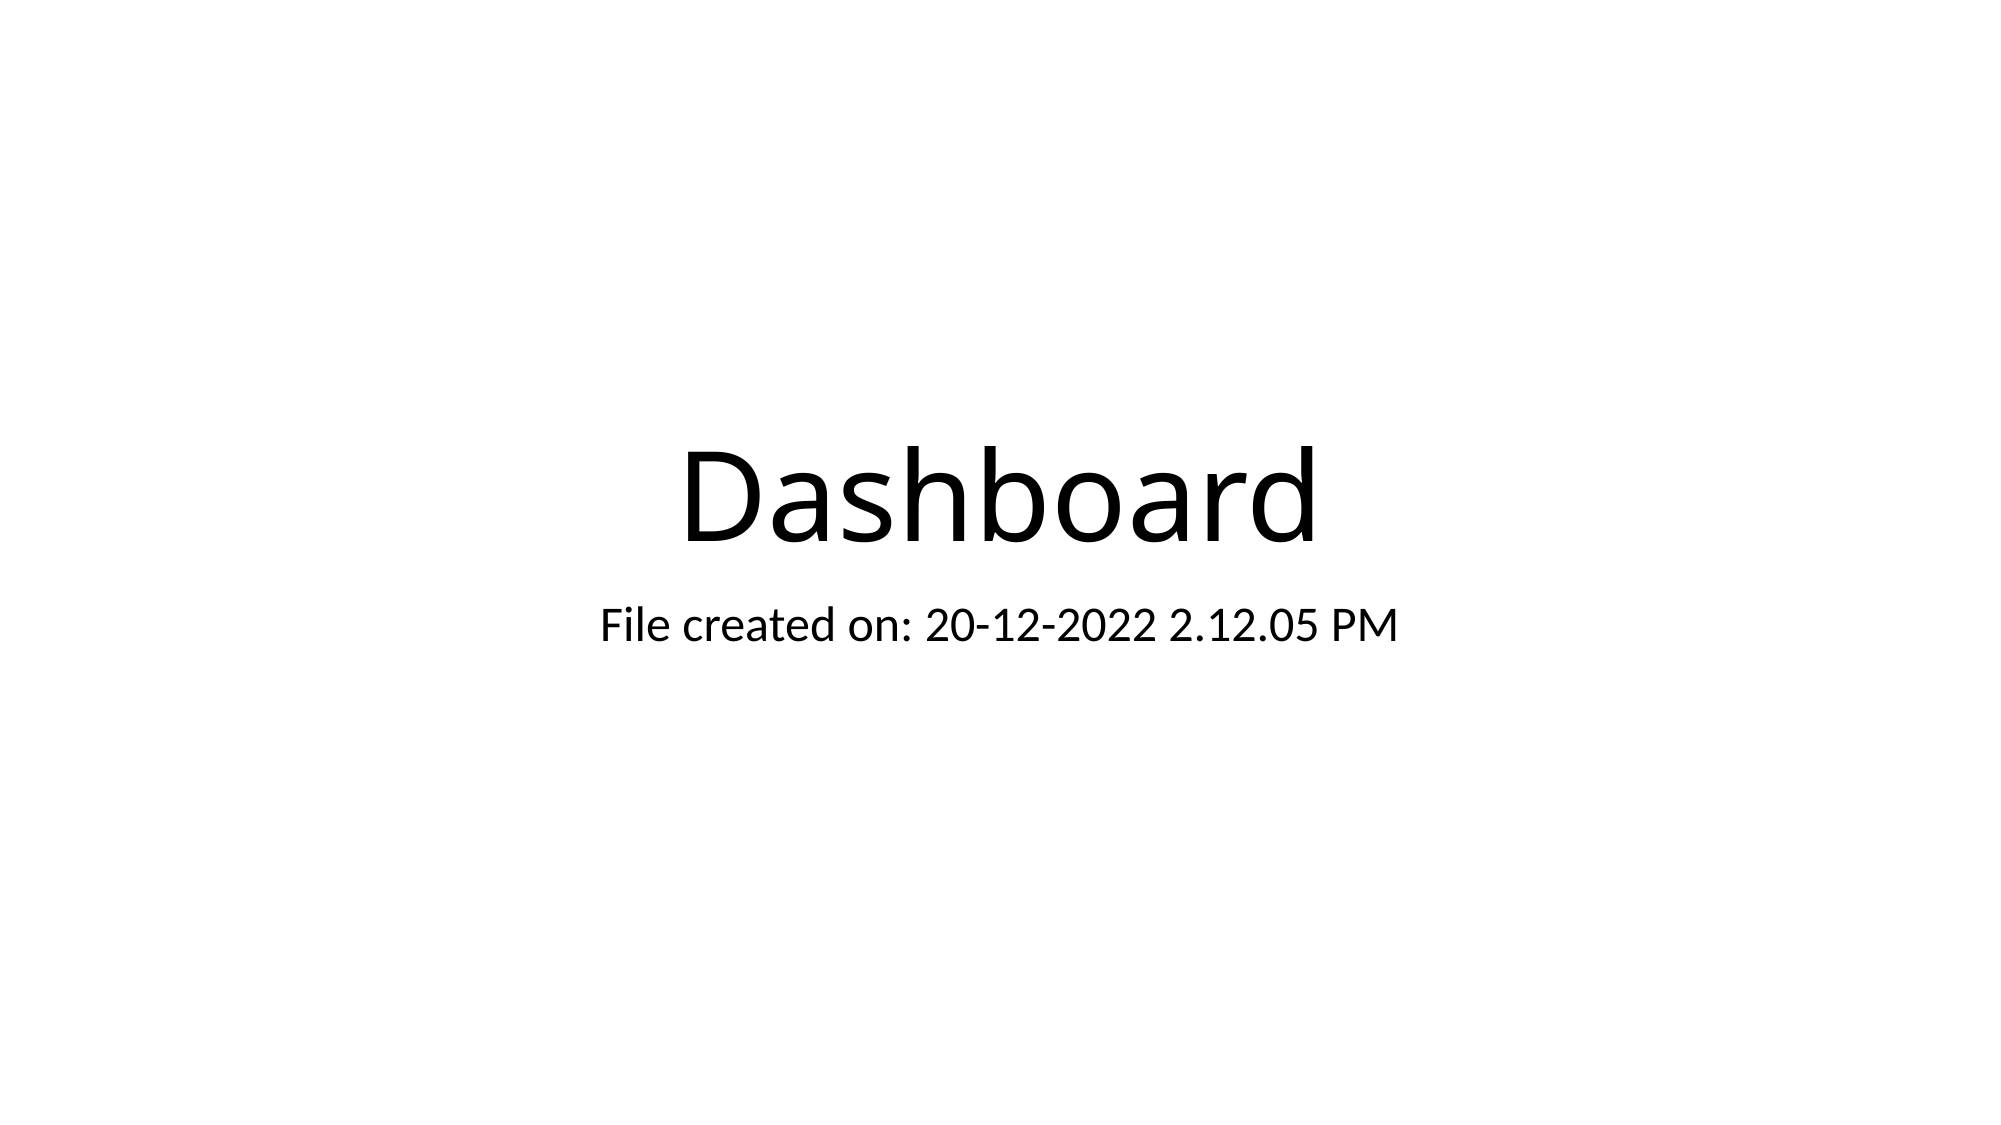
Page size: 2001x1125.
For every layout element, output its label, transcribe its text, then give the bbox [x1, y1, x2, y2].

title Dashboard [249, 184, 1750, 576]
subtitle File created on: 20-12-2022 2.12.05 PM [249, 590, 1750, 863]
